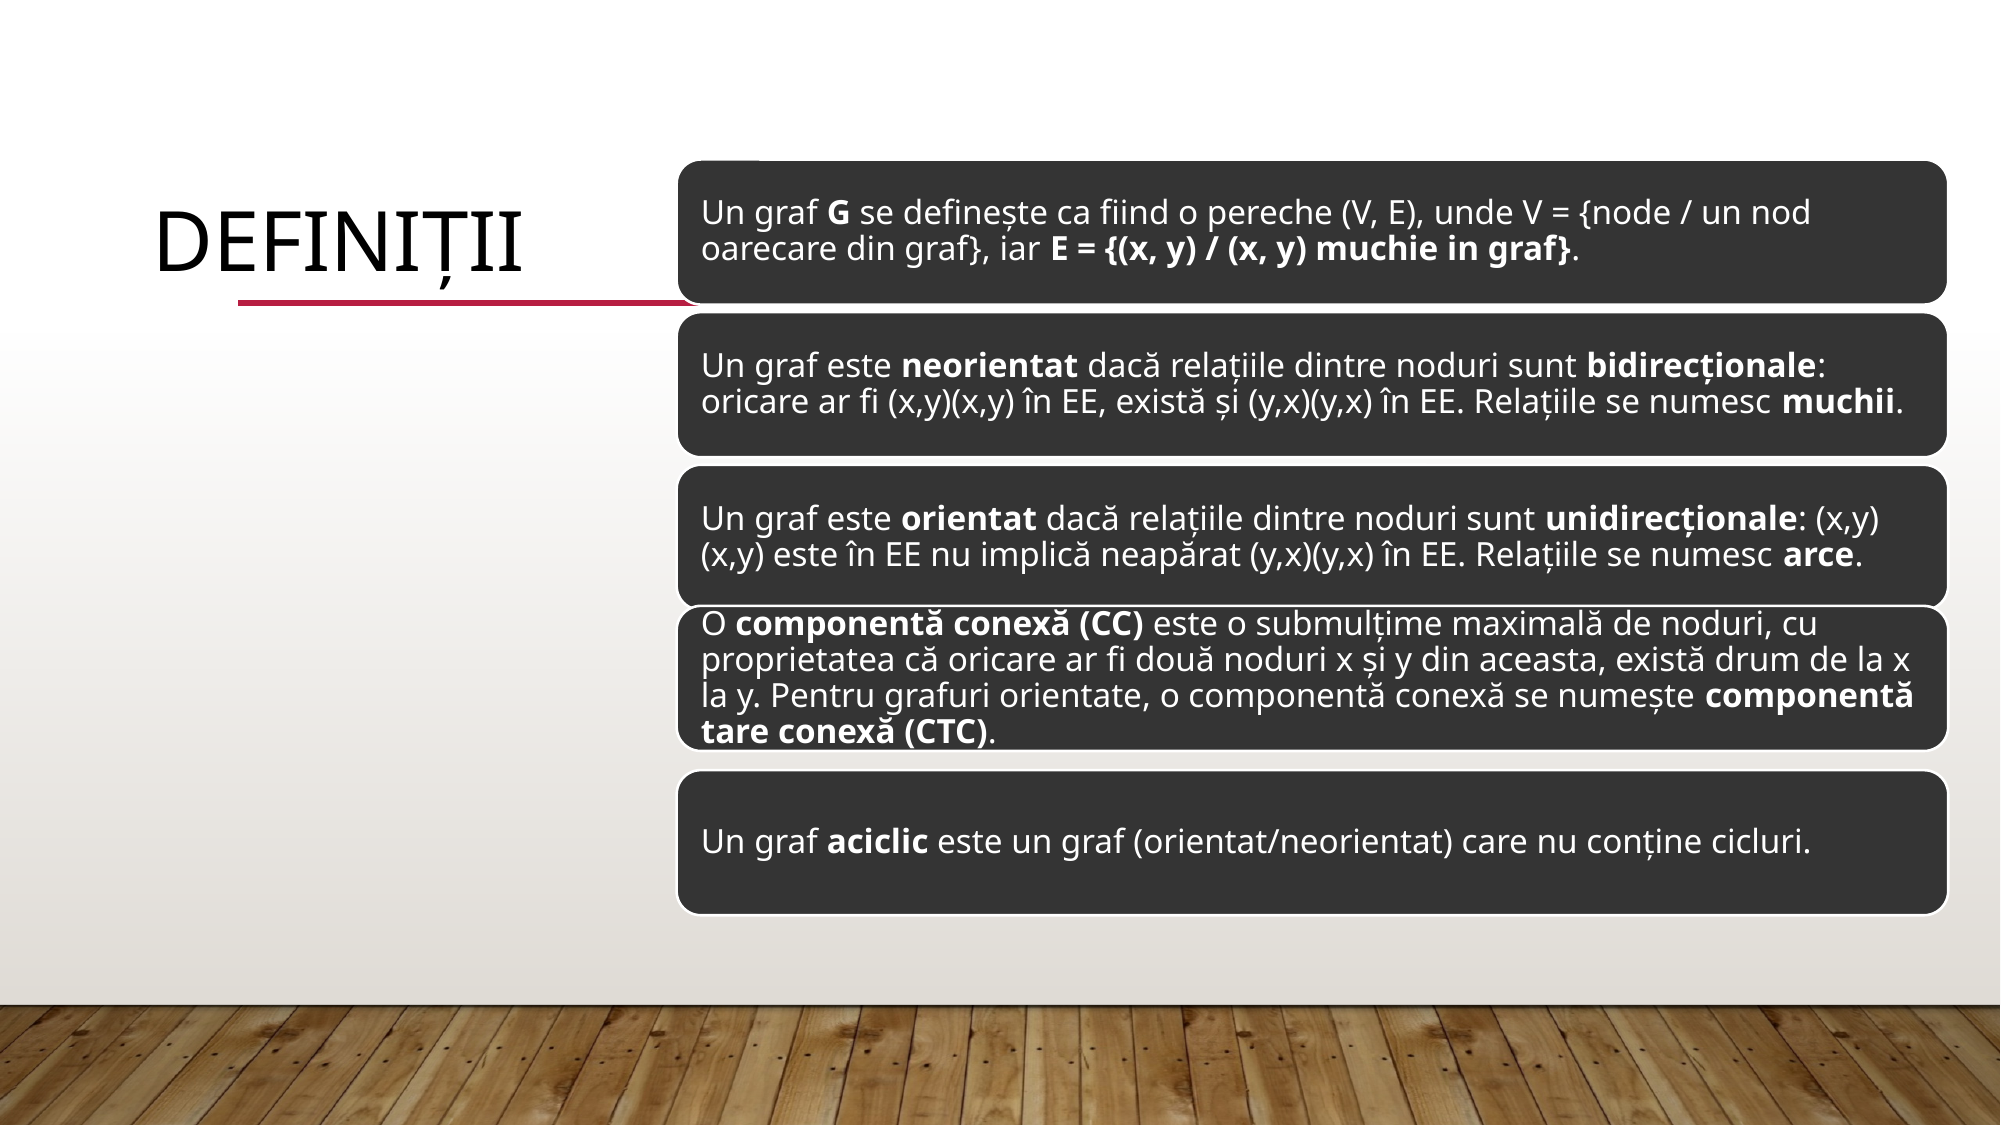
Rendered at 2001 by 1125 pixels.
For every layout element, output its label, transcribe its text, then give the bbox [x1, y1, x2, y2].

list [676, 41, 1949, 1034]
picture [0, 1005, 2000, 1125]
title Definiții [137, 91, 676, 1007]
